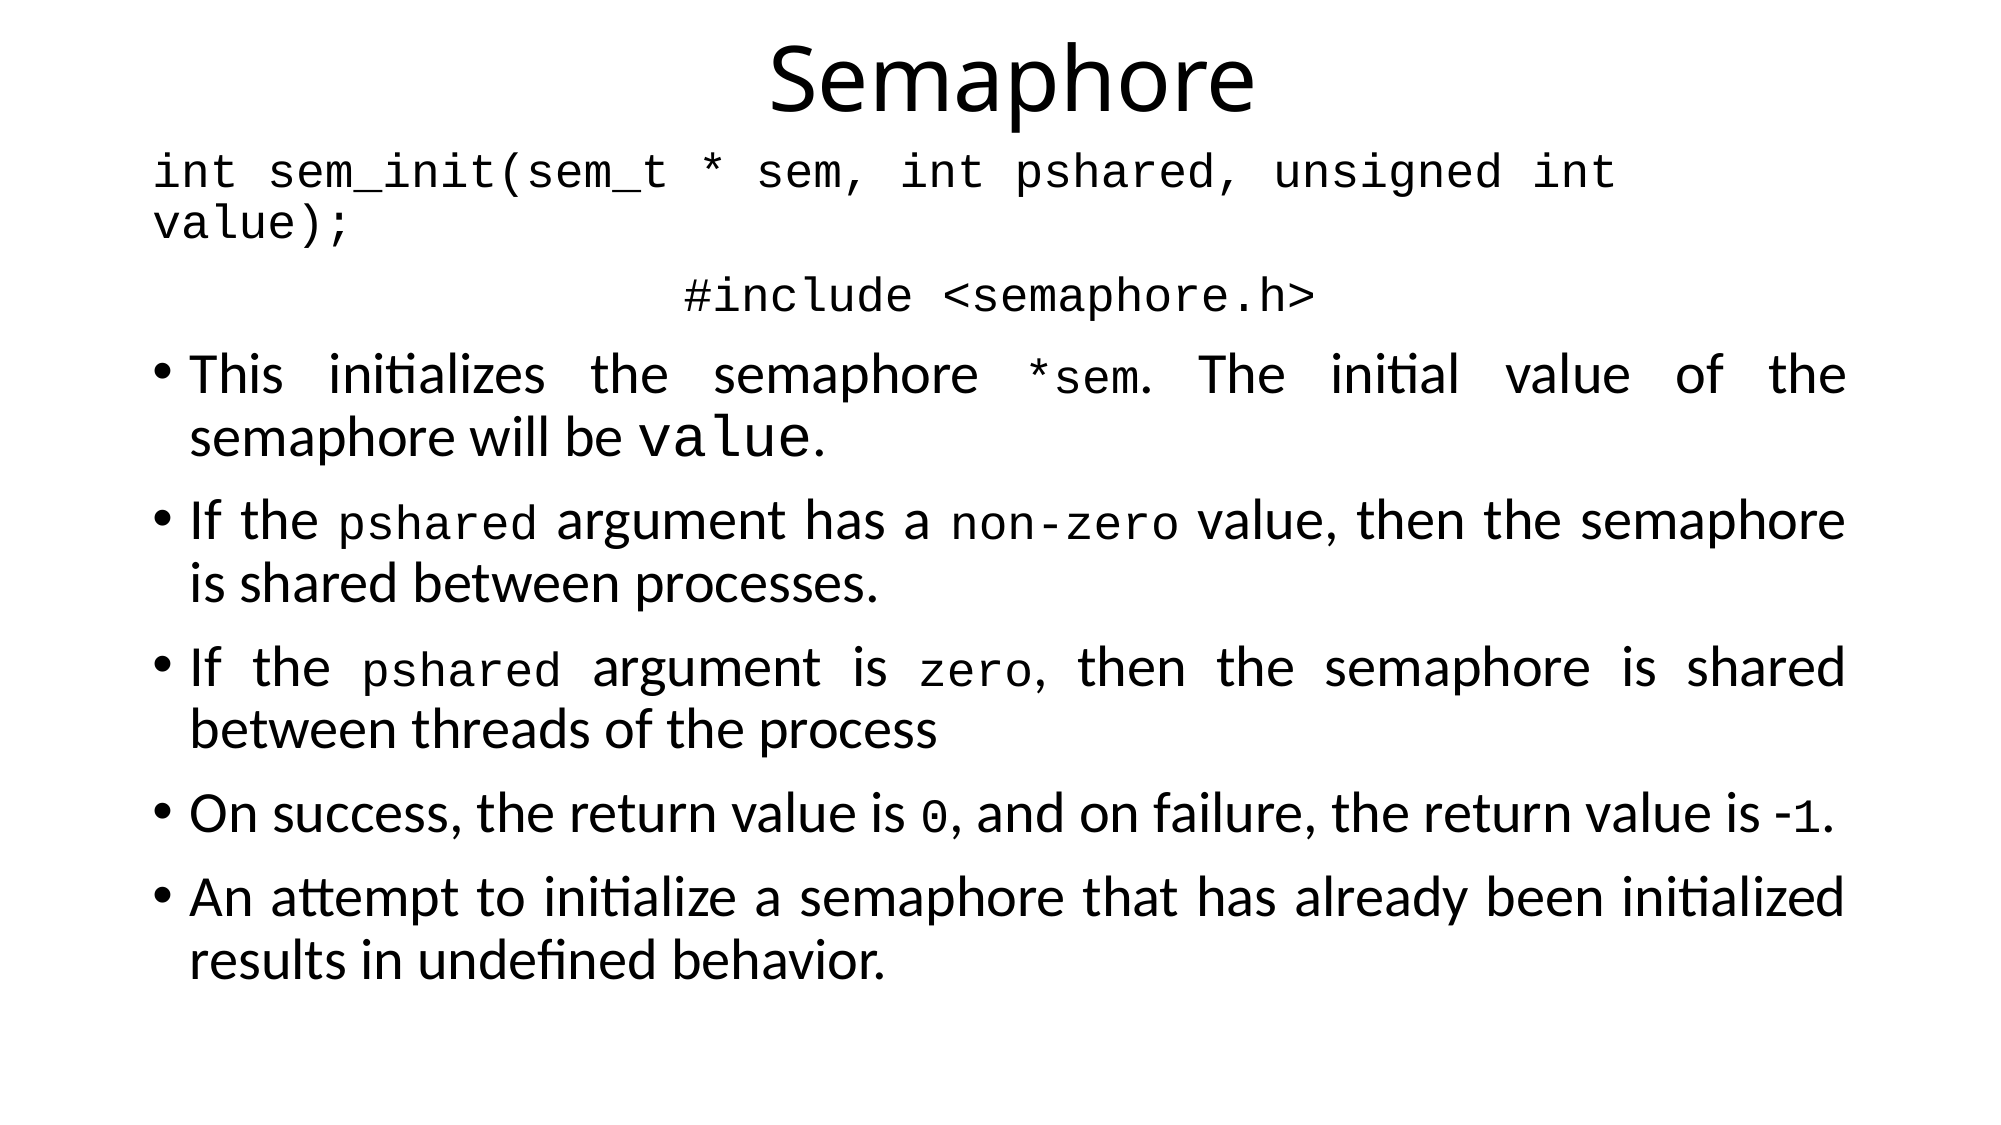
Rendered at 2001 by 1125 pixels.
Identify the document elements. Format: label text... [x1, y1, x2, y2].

list int sem_init(sem_t * sem, int pshared, unsigned int value); #include <semaphore.h> This initializes the semaphore *sem. The initial value of the semaphore will be value. If the pshared argument has a non-zero value, then the semaphore is shared between processes. If the pshared argument is zero, then the semaphore is shared between threads of the process On success, the return value is 0, and on failure, the return value is -1. An attempt to initialize a semaphore that has already been initialized results in undefined behavior. [137, 138, 1863, 1101]
title Semaphore [150, 24, 1876, 139]
